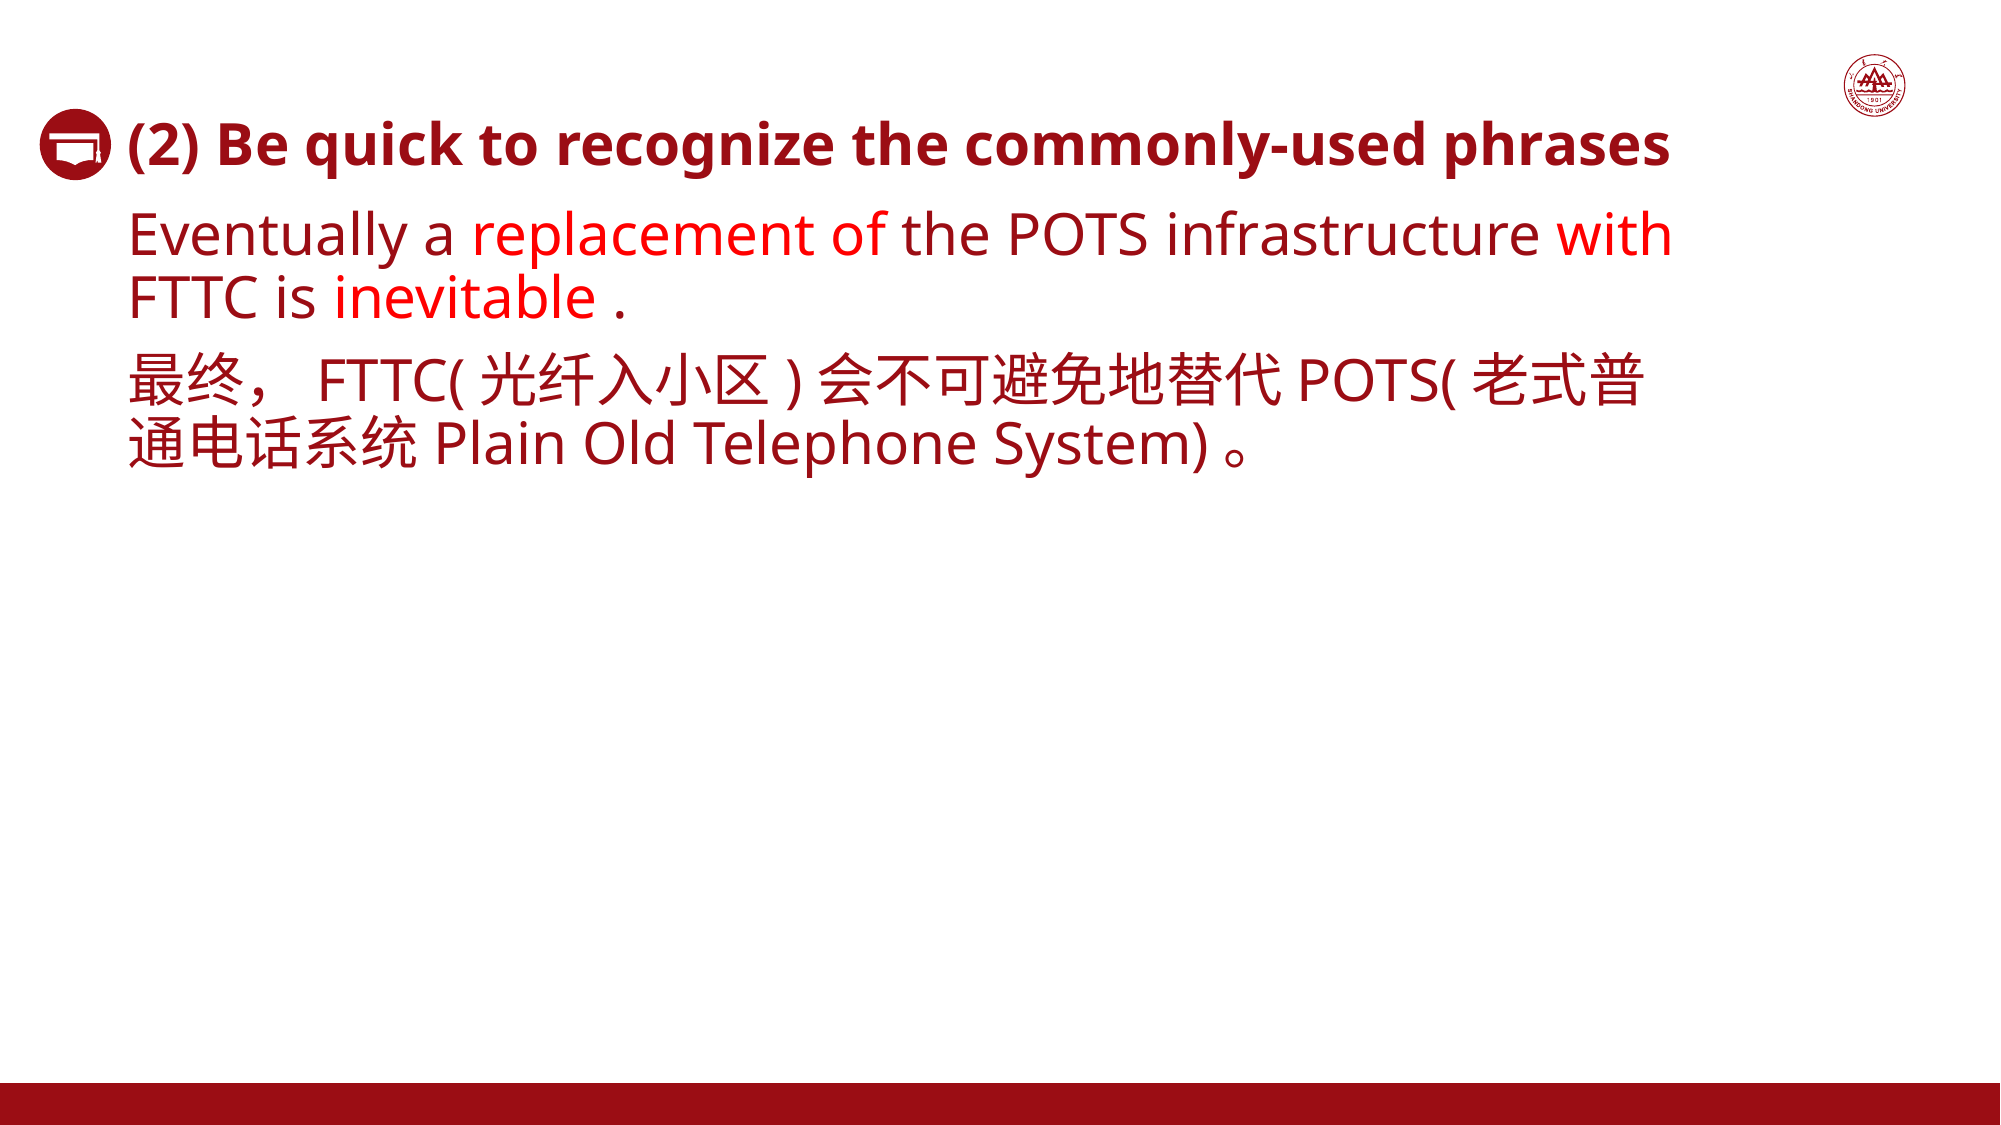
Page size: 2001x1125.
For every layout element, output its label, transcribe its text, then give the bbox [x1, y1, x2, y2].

list Eventually a replacement of the POTS infrastructure with FTTC is inevitable . 最终，FTTC(光纤入小区)会不可避免地替代POTS(老式普通电话系统Plain Old Telephone System)。 [113, 197, 1700, 953]
list (2) Be quick to recognize the commonly-used phrases [113, 107, 1739, 181]
